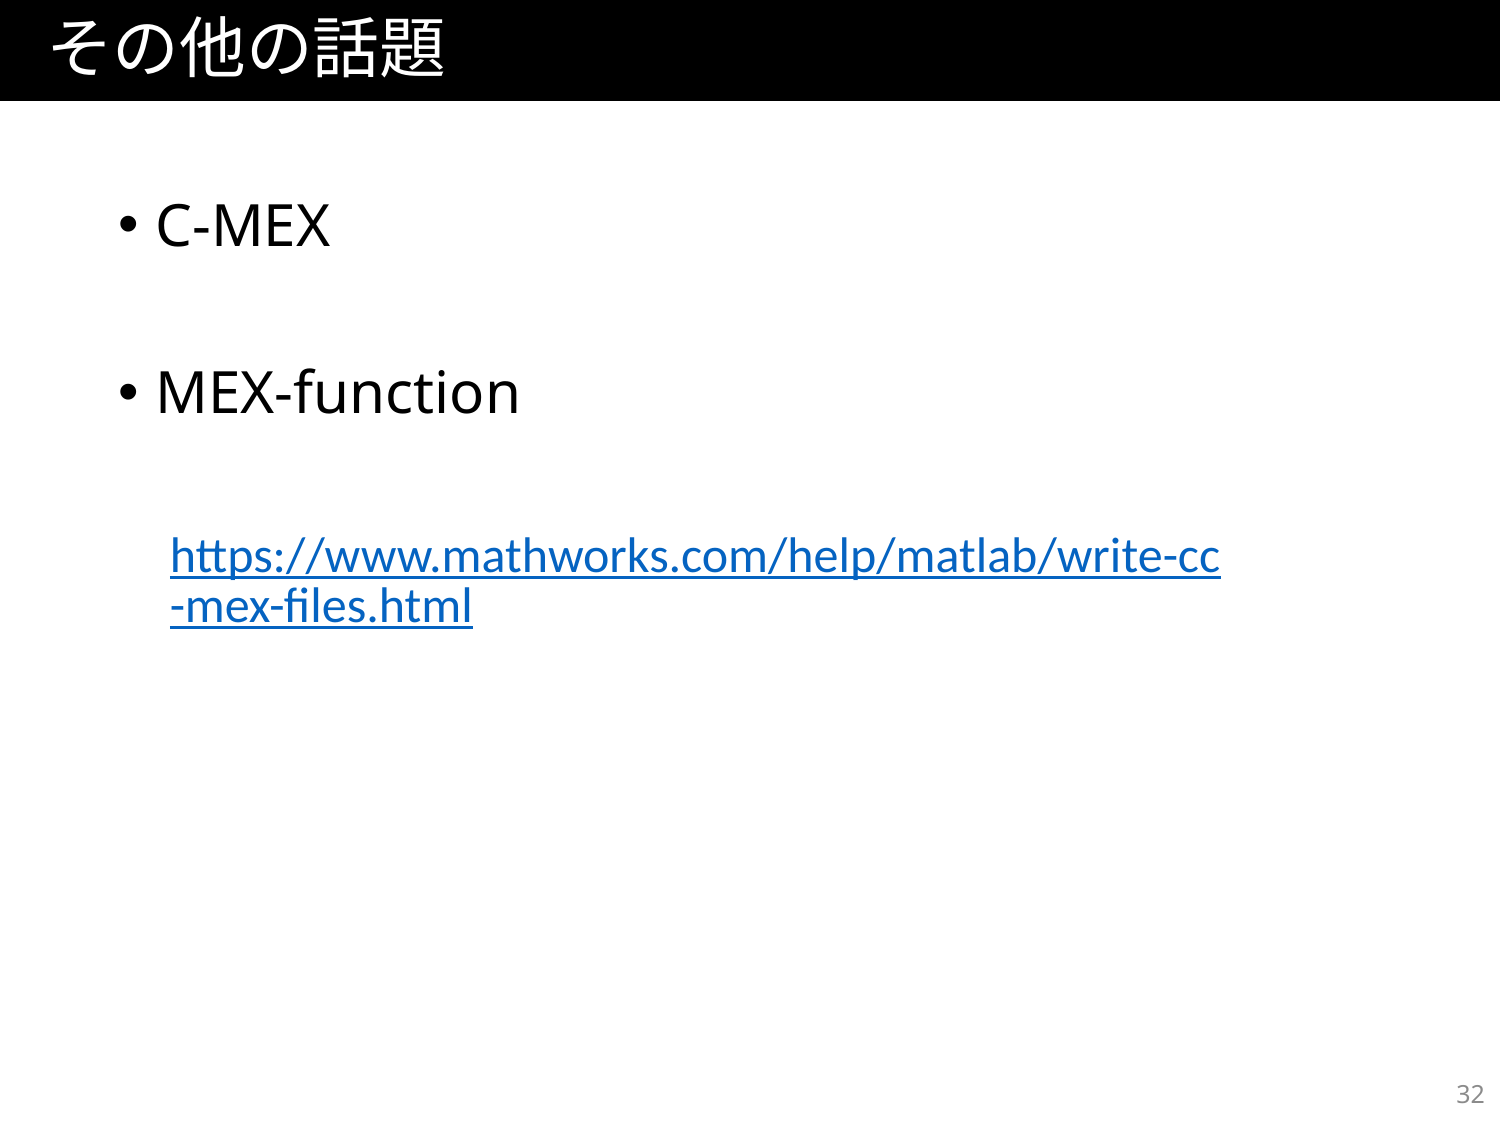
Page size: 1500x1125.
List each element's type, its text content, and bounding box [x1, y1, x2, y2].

text_box https://www.mathworks.com/help/matlab/write-cc-mex-files.html [154, 514, 1249, 590]
title その他の話題 [0, 0, 1500, 101]
slide_number 32 [1162, 1065, 1500, 1125]
list C-MEX MEX-function [103, 188, 1397, 903]
